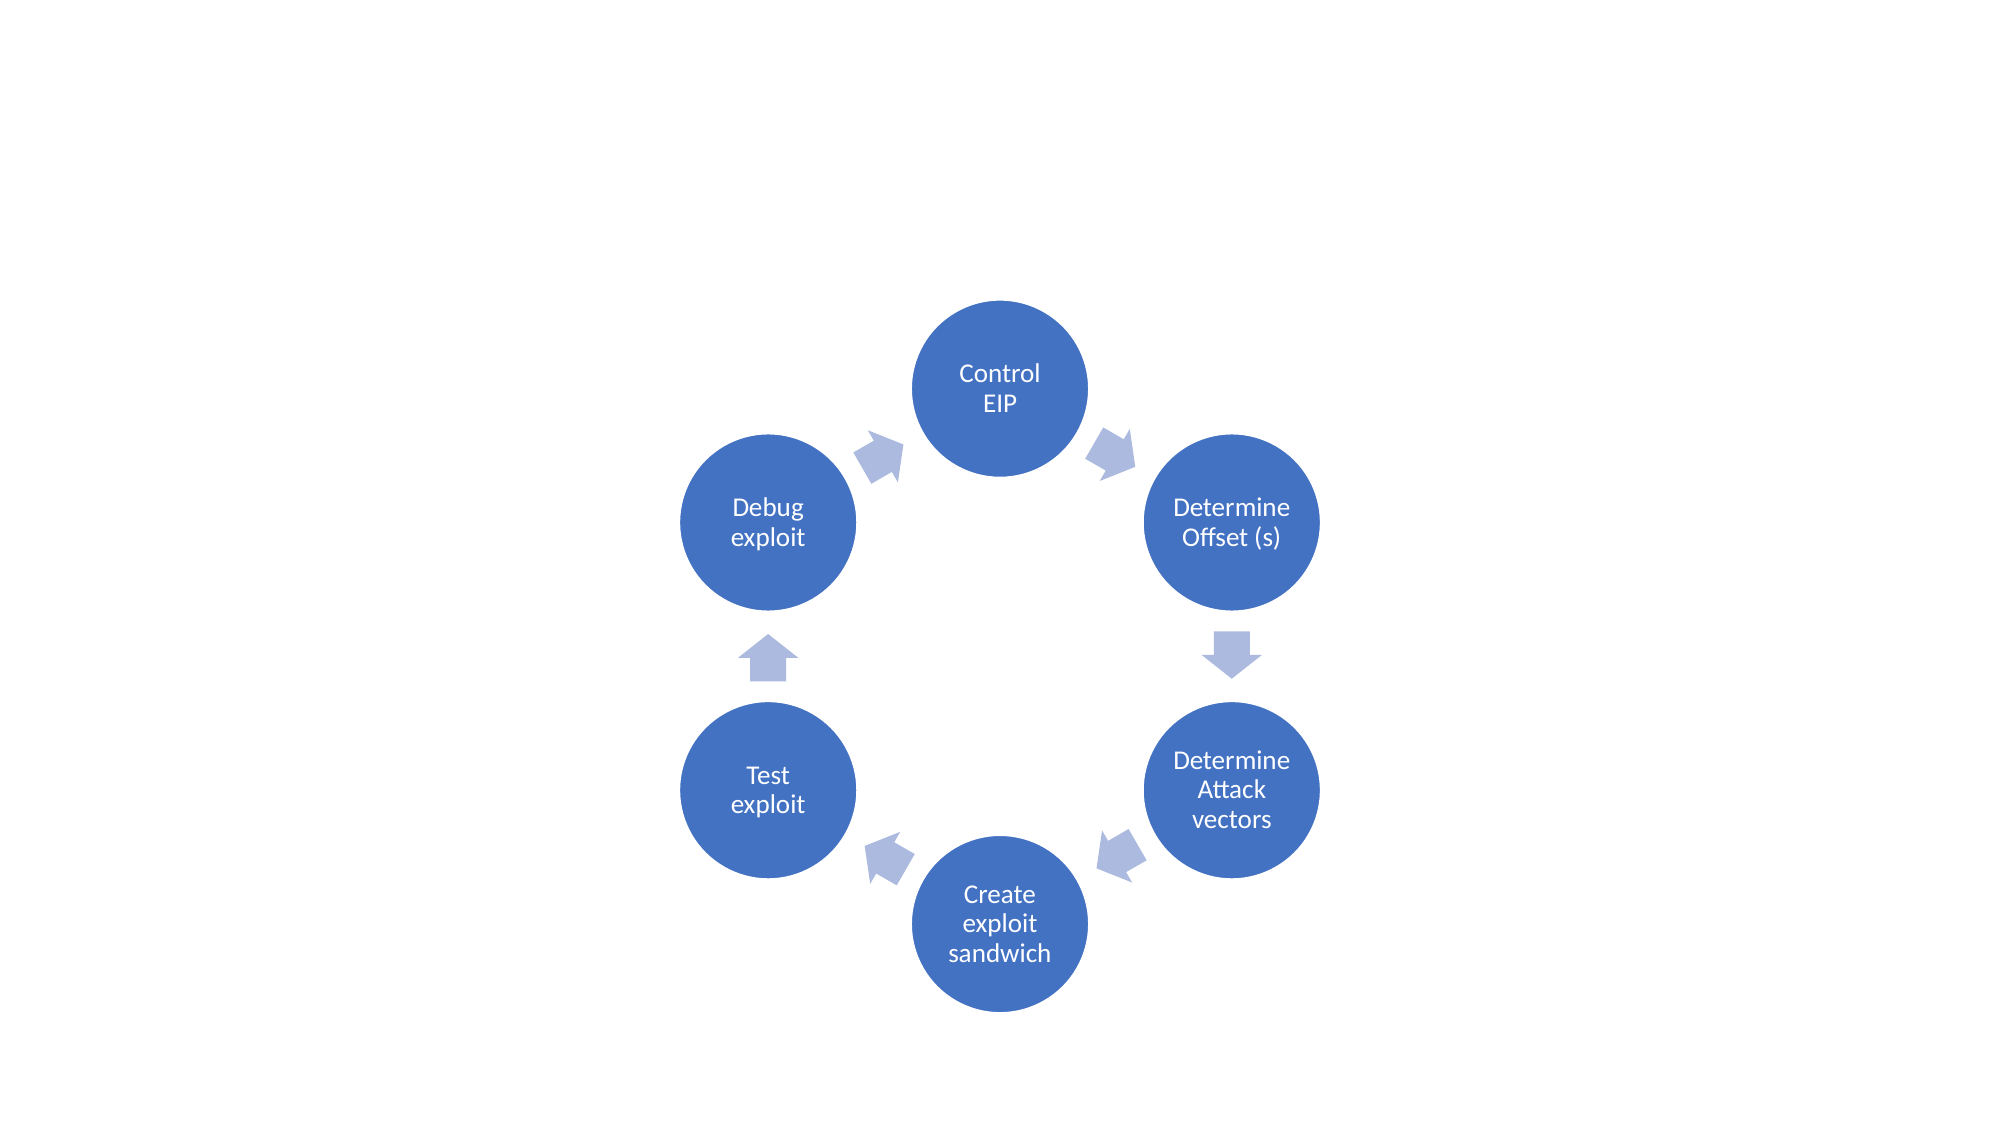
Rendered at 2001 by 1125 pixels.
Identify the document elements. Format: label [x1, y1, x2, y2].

text_box [678, 299, 1322, 1014]
